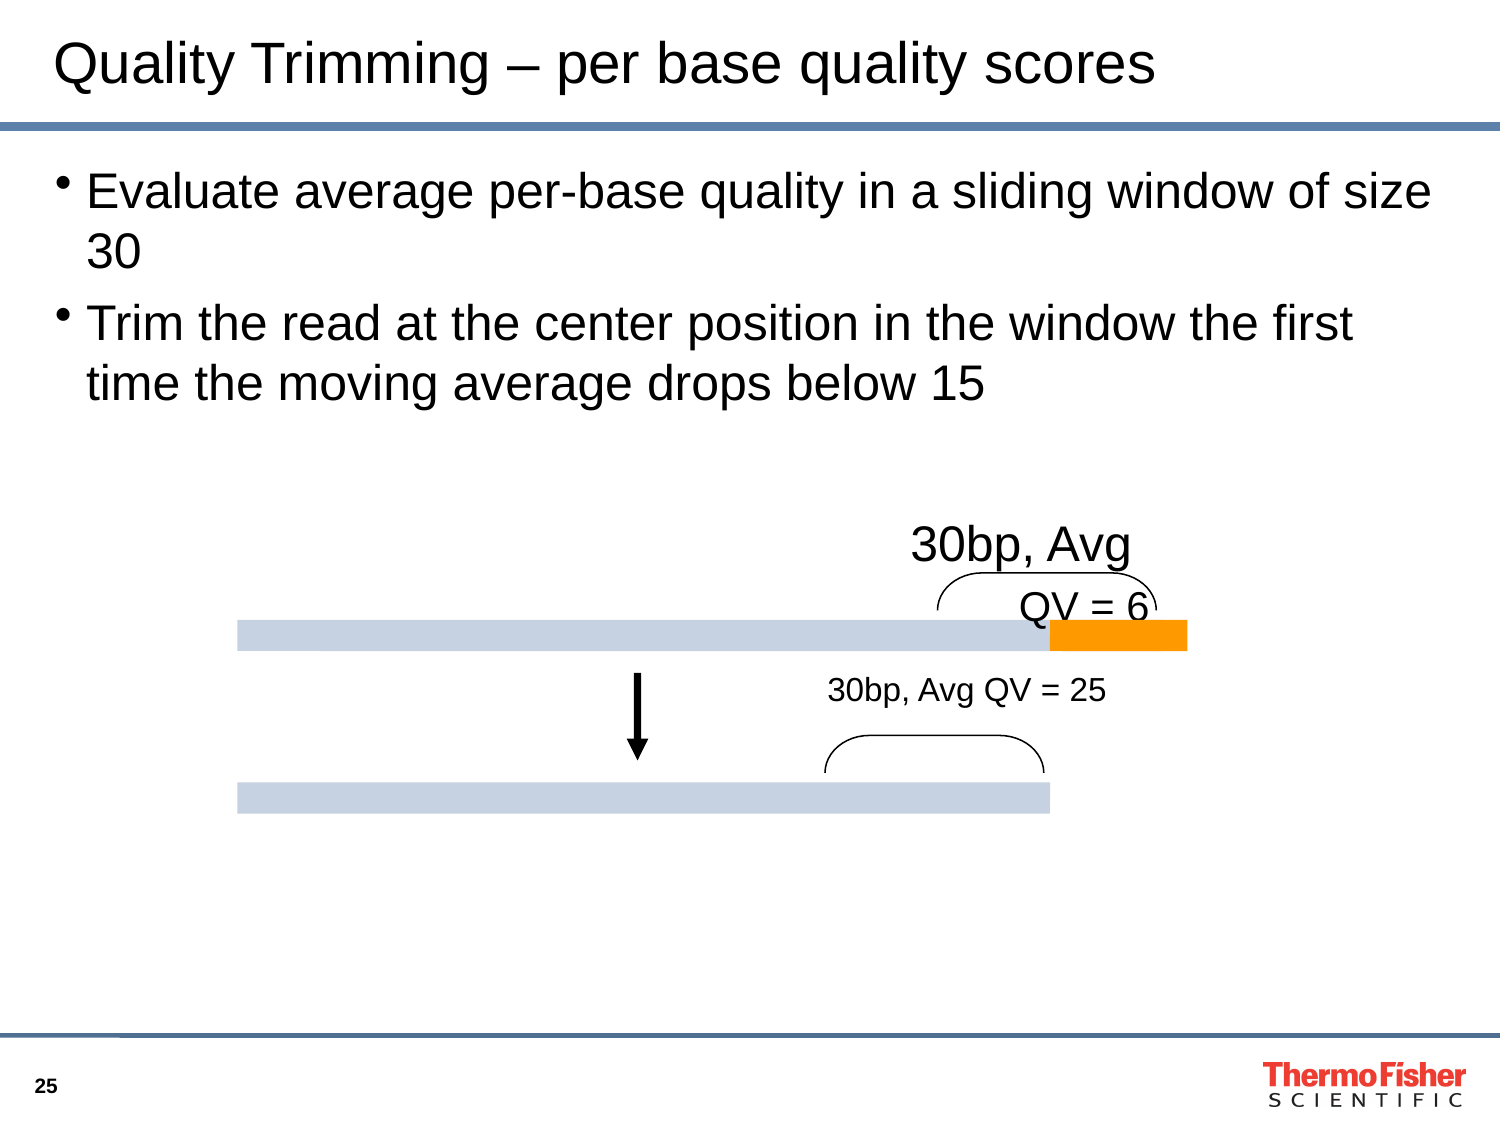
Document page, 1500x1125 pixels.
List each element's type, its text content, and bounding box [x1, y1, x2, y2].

list Evaluate average per-base quality in a sliding window of size 30 Trim the read at the center position in the window the first time the moving average drops below 15 [39, 150, 1464, 941]
text_box 30bp, Avg QV = 25 [812, 660, 1138, 715]
text_box [631, 672, 644, 761]
picture [1263, 1062, 1466, 1107]
title Quality Trimming – per base quality scores [38, 5, 1399, 122]
text_box [825, 735, 1044, 773]
text_box 30bp, Avg QV = 6 [893, 504, 1219, 639]
